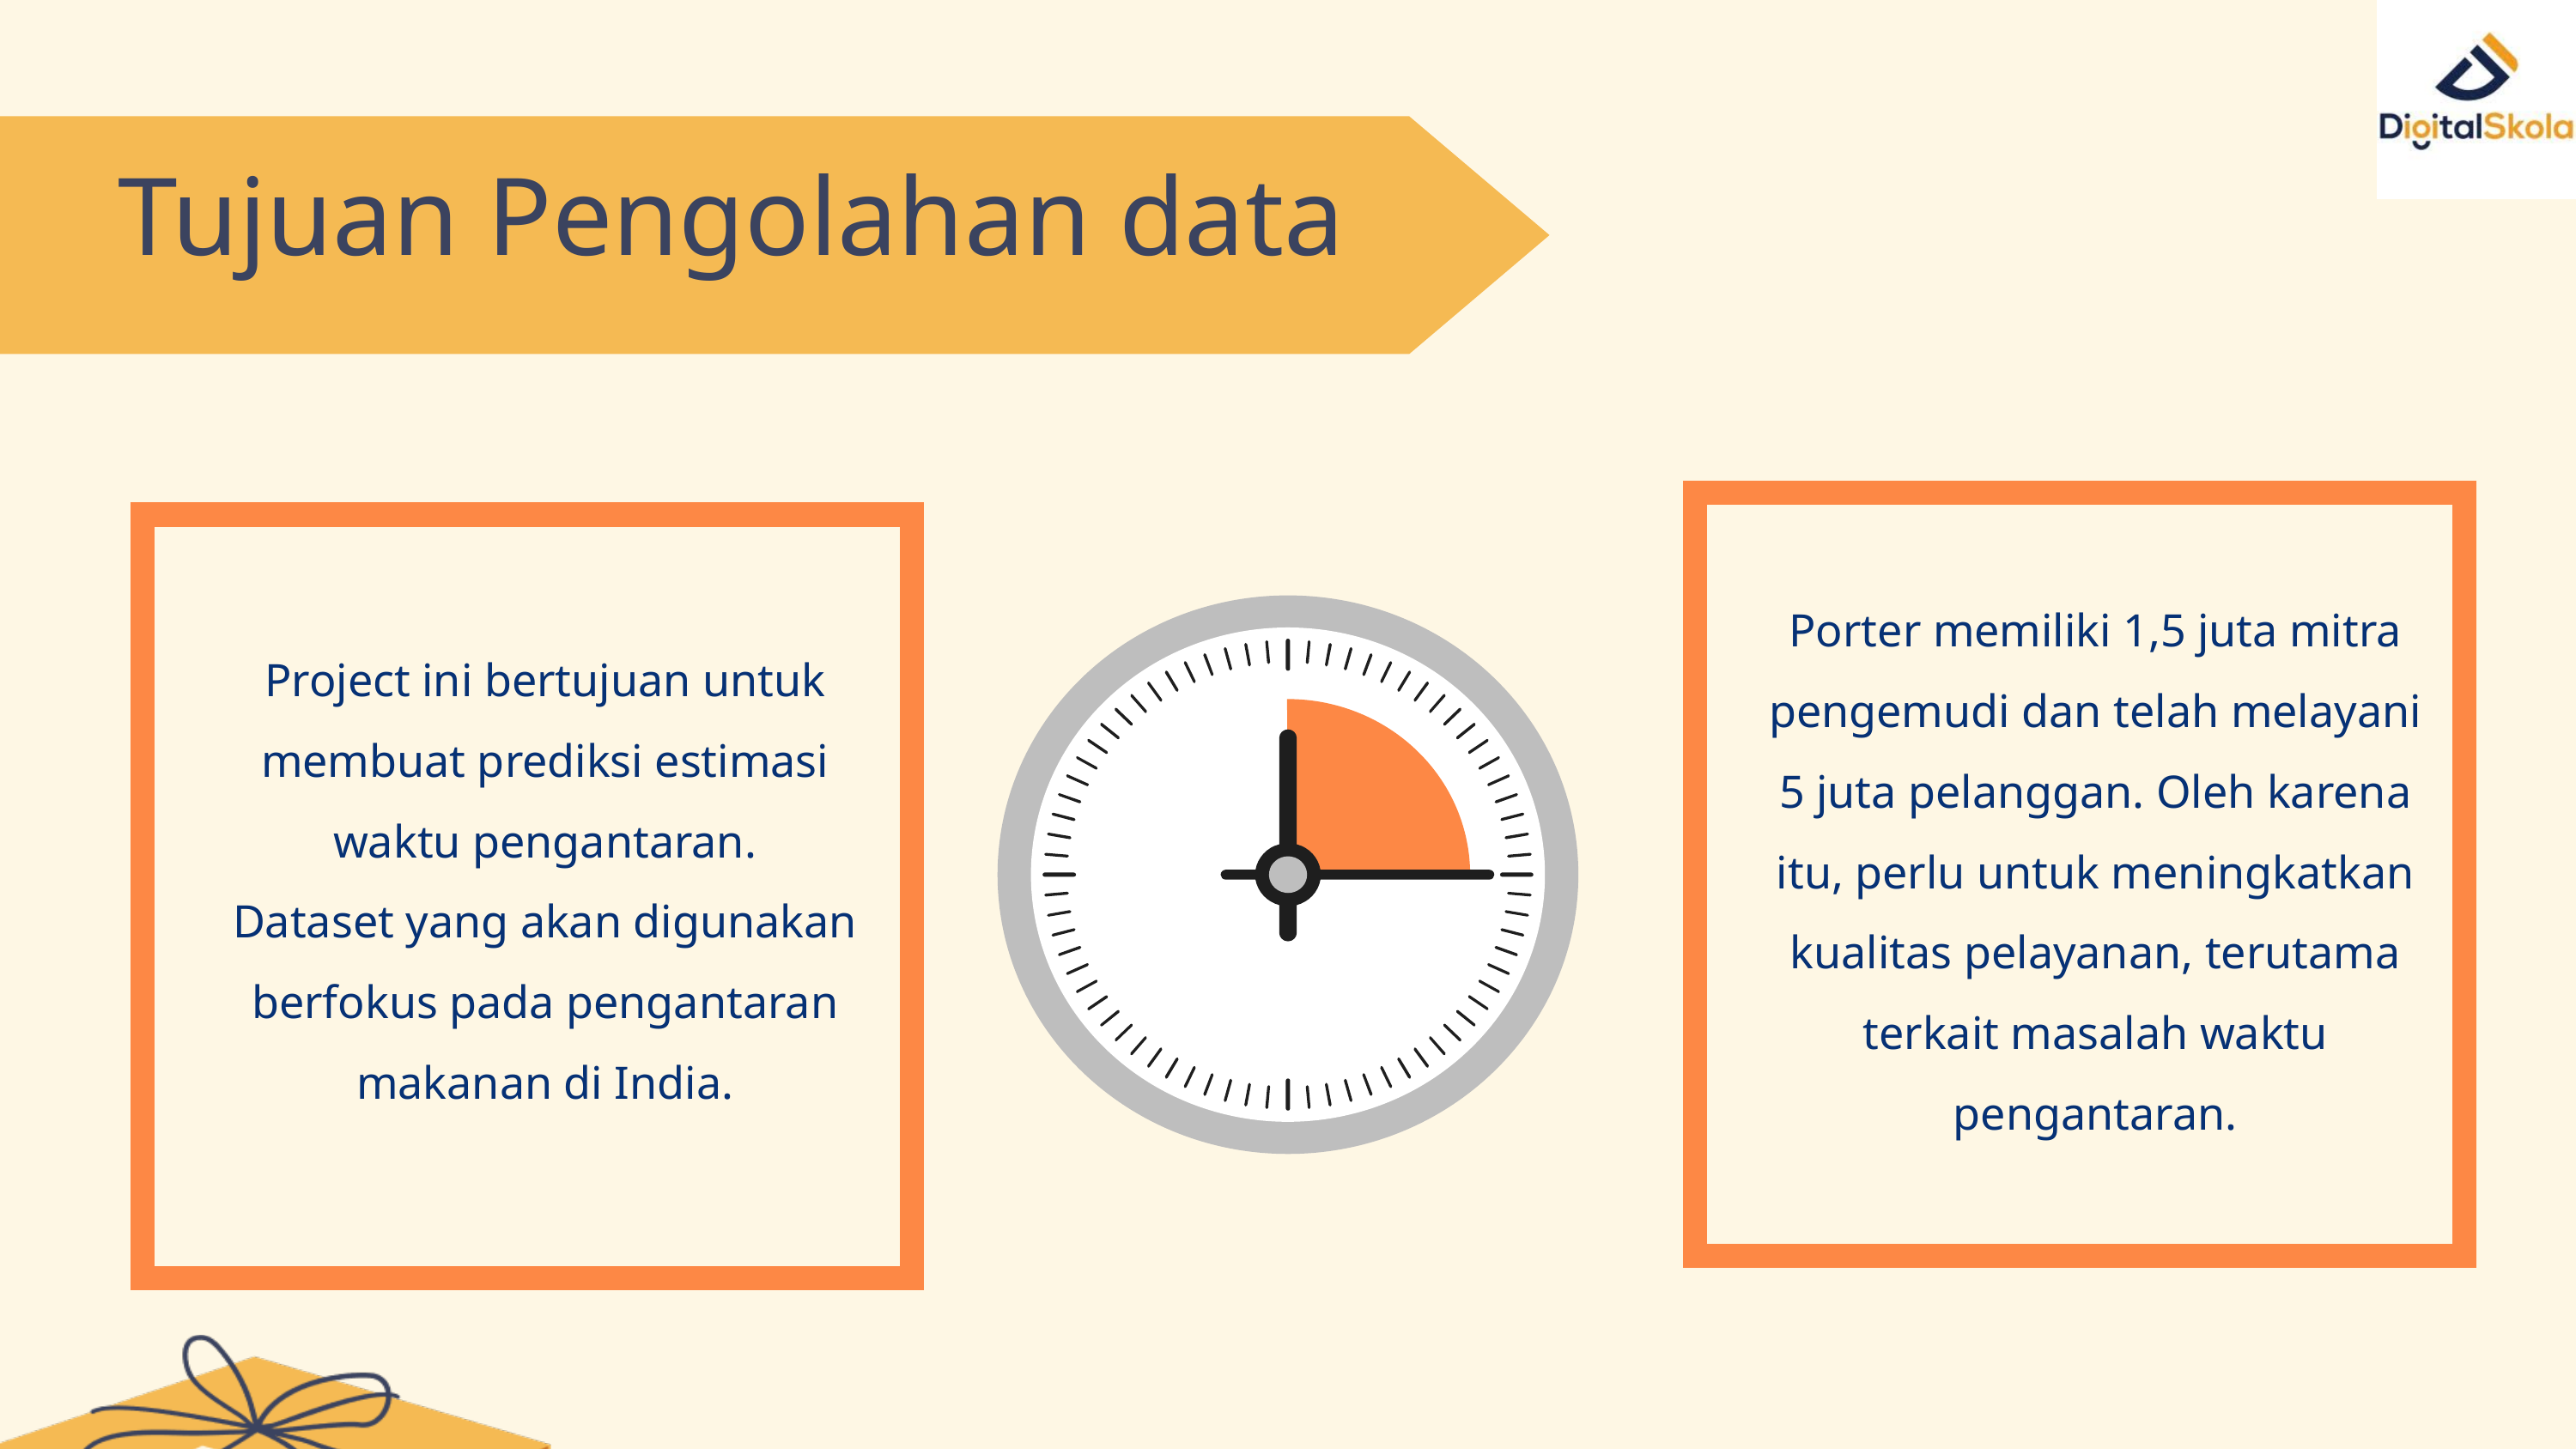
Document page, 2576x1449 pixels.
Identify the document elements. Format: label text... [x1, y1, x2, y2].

text_box [1044, 852, 1069, 858]
text_box [1362, 653, 1373, 676]
picture [2377, 0, 2576, 199]
text_box [1429, 1036, 1446, 1056]
text_box [1507, 891, 1532, 897]
text_box [1115, 707, 1133, 726]
text_box Project ini bertujuan untuk membuat prediksi estimasi waktu pengantaran. Dataset yang akan digunakan berfokus pada pengantaran makanan di India. [174, 625, 881, 1108]
text_box [1244, 642, 1251, 667]
text_box [1500, 928, 1525, 937]
text_box [1183, 661, 1196, 683]
text_box [1115, 1023, 1133, 1042]
text_box [1499, 872, 1534, 877]
text_box [1397, 1058, 1412, 1079]
text_box [1030, 627, 1546, 1122]
text_box [1164, 670, 1179, 692]
text_box [1066, 963, 1089, 975]
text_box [0, 82, 1550, 355]
text_box [1058, 793, 1082, 803]
text_box [1380, 1065, 1393, 1088]
text_box [1504, 832, 1529, 840]
text_box [1325, 643, 1332, 667]
text_box [1362, 1073, 1373, 1096]
text_box [1047, 910, 1072, 917]
text_box [1325, 1082, 1332, 1106]
text_box [1487, 774, 1510, 786]
text_box [1100, 1009, 1120, 1027]
text_box [1487, 963, 1510, 975]
text_box [1087, 738, 1109, 755]
text_box [1467, 995, 1489, 1010]
text_box [1044, 891, 1069, 897]
text_box [1413, 1047, 1429, 1068]
text_box [1344, 647, 1353, 670]
text_box [1220, 730, 1495, 942]
text_box [1164, 1058, 1179, 1079]
text_box [1087, 995, 1109, 1010]
text_box [1494, 793, 1518, 803]
text_box [1305, 640, 1311, 664]
text_box [1286, 699, 1471, 870]
text_box [1058, 946, 1082, 956]
text_box [1224, 1078, 1232, 1102]
text_box [1130, 694, 1147, 713]
text_box [1397, 670, 1412, 692]
text_box [1478, 756, 1500, 770]
text_box [1478, 979, 1500, 993]
text_box [1429, 694, 1446, 713]
text_box [0, 1335, 551, 1449]
text_box [1443, 707, 1461, 726]
text_box [1344, 1078, 1353, 1102]
text_box [1147, 1047, 1163, 1068]
text_box Porter memiliki 1,5 juta mitra pengemudi dan telah melayani 5 juta pelanggan. Oleh karena itu, perlu untuk meningkatkan kualitas pelayanan, terutama terkait masalah waktu pengantaran. [1724, 575, 2432, 1139]
text_box [1066, 774, 1089, 786]
text_box [1203, 1073, 1214, 1096]
text_box [142, 514, 912, 1278]
text_box [1695, 493, 2465, 1257]
text_box [1443, 1023, 1461, 1042]
text_box [1456, 1009, 1476, 1027]
text_box [1413, 682, 1429, 702]
text_box [1224, 647, 1232, 670]
text_box [1380, 661, 1393, 683]
text_box [1051, 812, 1076, 822]
text_box [1051, 928, 1076, 937]
text_box [1467, 738, 1489, 755]
text_box [1130, 1036, 1147, 1056]
text_box [1265, 640, 1271, 664]
text_box [1244, 1082, 1251, 1106]
text_box [1147, 682, 1163, 702]
text_box [1494, 946, 1518, 956]
text_box [1305, 1085, 1311, 1109]
text_box [1507, 852, 1532, 858]
text_box [1100, 723, 1120, 740]
text_box [1504, 910, 1529, 917]
text_box [1500, 812, 1525, 822]
text_box [1268, 856, 1308, 894]
text_box [997, 595, 1579, 1155]
text_box [1076, 756, 1098, 770]
text_box [1042, 872, 1077, 877]
text_box [1265, 1085, 1271, 1109]
text_box [1285, 638, 1291, 671]
text_box [1047, 832, 1072, 840]
text_box [1456, 723, 1476, 740]
text_box [1076, 979, 1098, 993]
text_box [1183, 1065, 1196, 1088]
text_box [1285, 1078, 1291, 1111]
text_box [1203, 653, 1214, 676]
